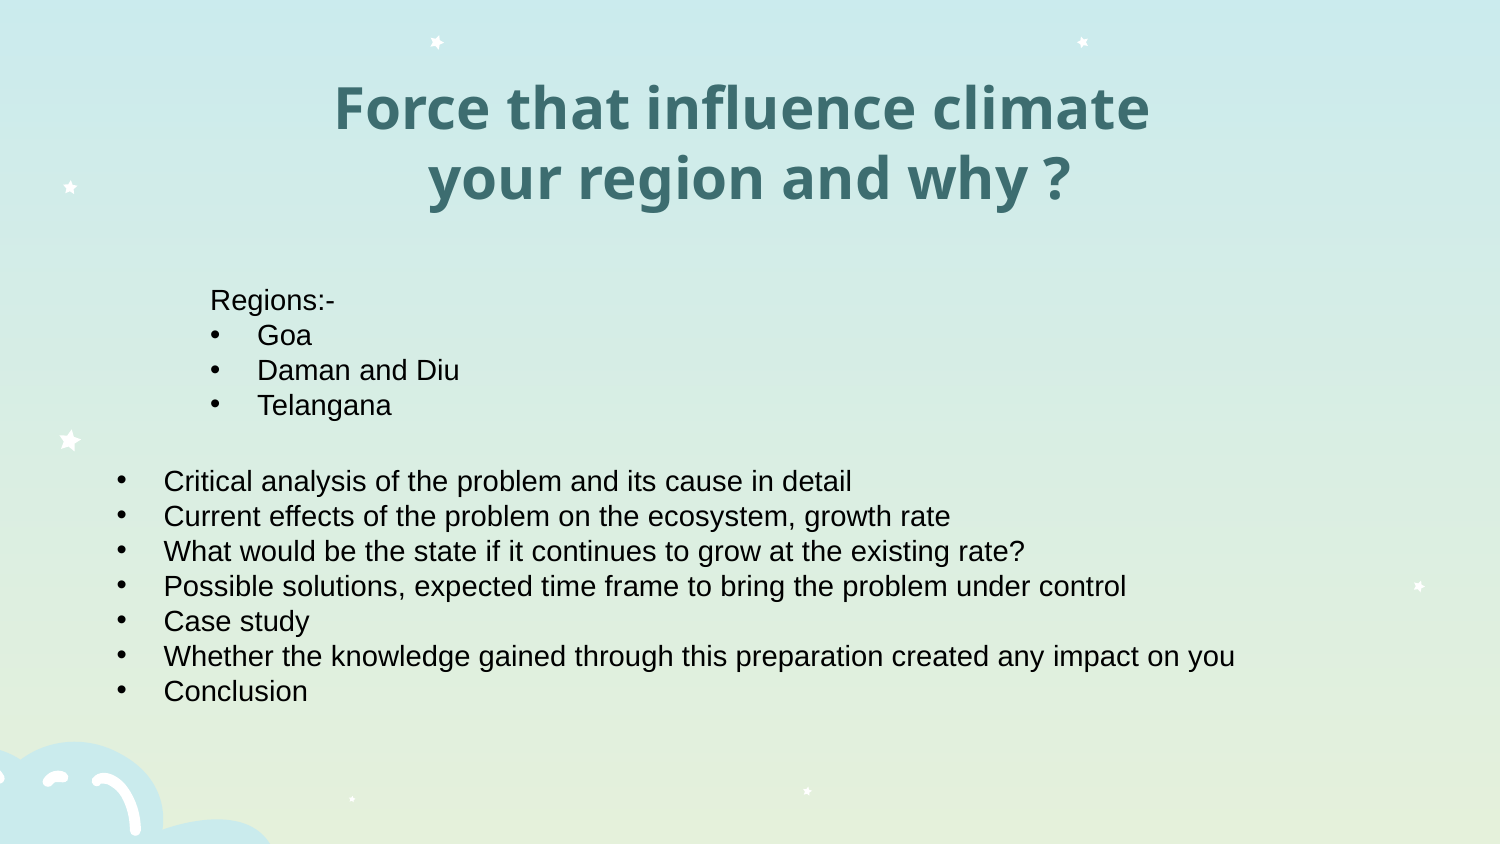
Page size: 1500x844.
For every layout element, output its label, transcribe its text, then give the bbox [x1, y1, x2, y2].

title Force that influence climate your region and why ? [118, 72, 1382, 209]
text_box Critical analysis of the problem and its cause in detail Current effects of the problem on the ecosystem, growth rate What would be the state if it continues to grow at the existing rate? Possible solutions, expected time frame to bring the problem under control Case study Whether the knowledge gained through this preparation created any impact on you Conclusion [101, 454, 1353, 715]
text_box Regions:- Goa Daman and Diu Telangana [195, 274, 1097, 454]
